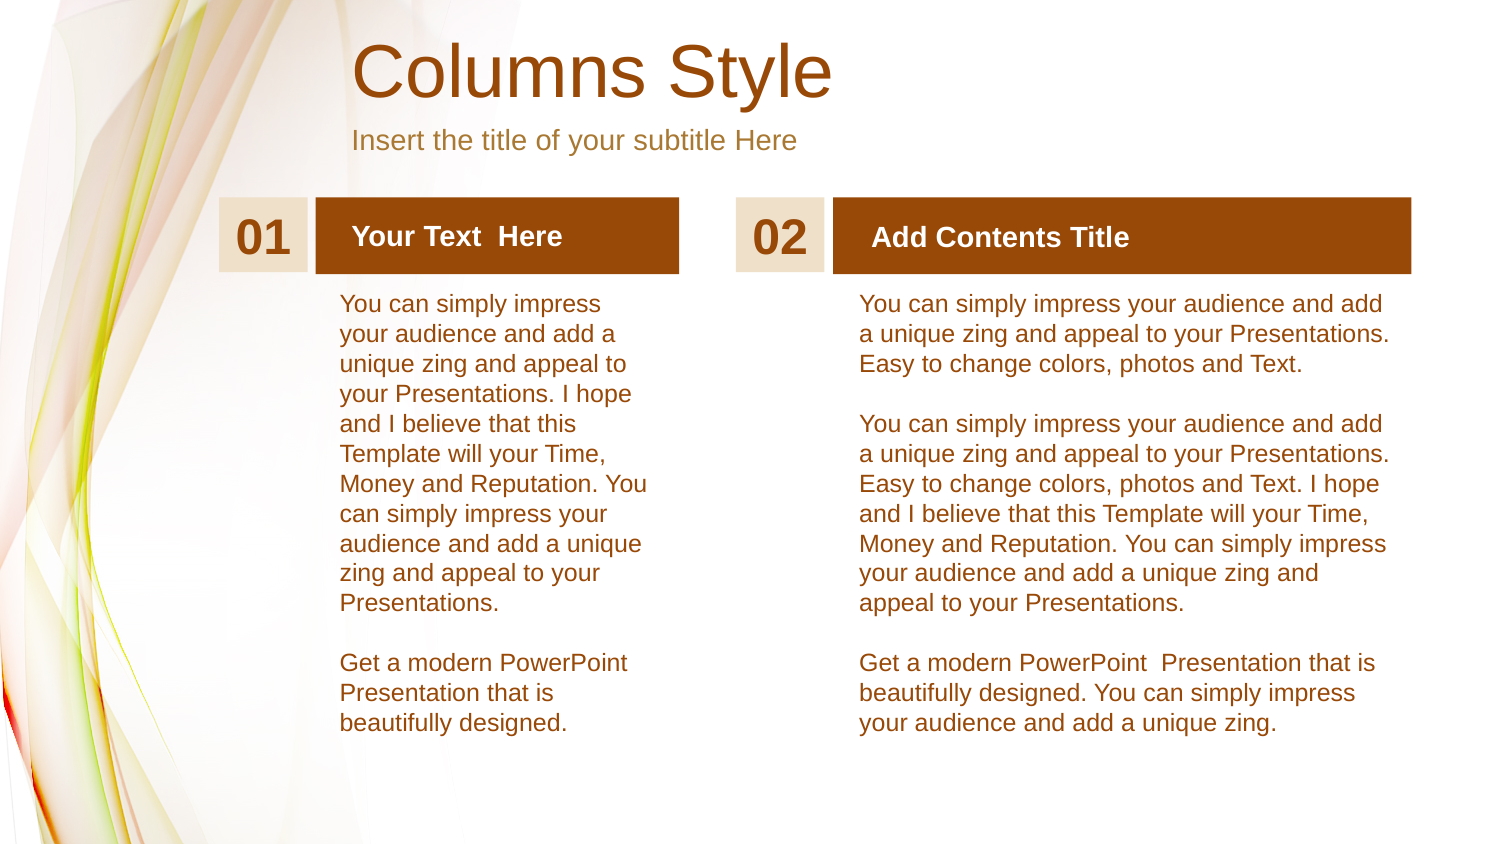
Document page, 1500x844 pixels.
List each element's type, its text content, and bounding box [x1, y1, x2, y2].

text_box 02 [735, 197, 825, 273]
list Columns Style [336, 20, 1500, 114]
text_box Your Text Here [336, 210, 656, 260]
text_box [314, 195, 681, 276]
text_box You can simply impress your audience and add a unique zing and appeal to your Presentations. I hope and I believe that this Template will your Time, Money and Reputation. You can simply impress your audience and add a unique zing and appeal to your Presentations. Get a modern PowerPoint Presentation that is beautifully designed. [324, 280, 668, 744]
text_box Add Contents Title [856, 210, 1246, 261]
list Insert the title of your subtitle Here [336, 114, 1500, 162]
picture [0, 0, 1500, 844]
text_box You can simply impress your audience and add a unique zing and appeal to your Presentations. Easy to change colors, photos and Text. You can simply impress your audience and add a unique zing and appeal to your Presentations. Easy to change colors, photos and Text. I hope and I believe that this Template will your Time, Money and Reputation. You can simply impress your audience and add a unique zing and appeal to your Presentations. Get a modern PowerPoint Presentation that is beautifully designed. You can simply impress your audience and add a unique zing. [844, 280, 1412, 744]
text_box 01 [219, 197, 308, 273]
text_box [831, 195, 1414, 276]
